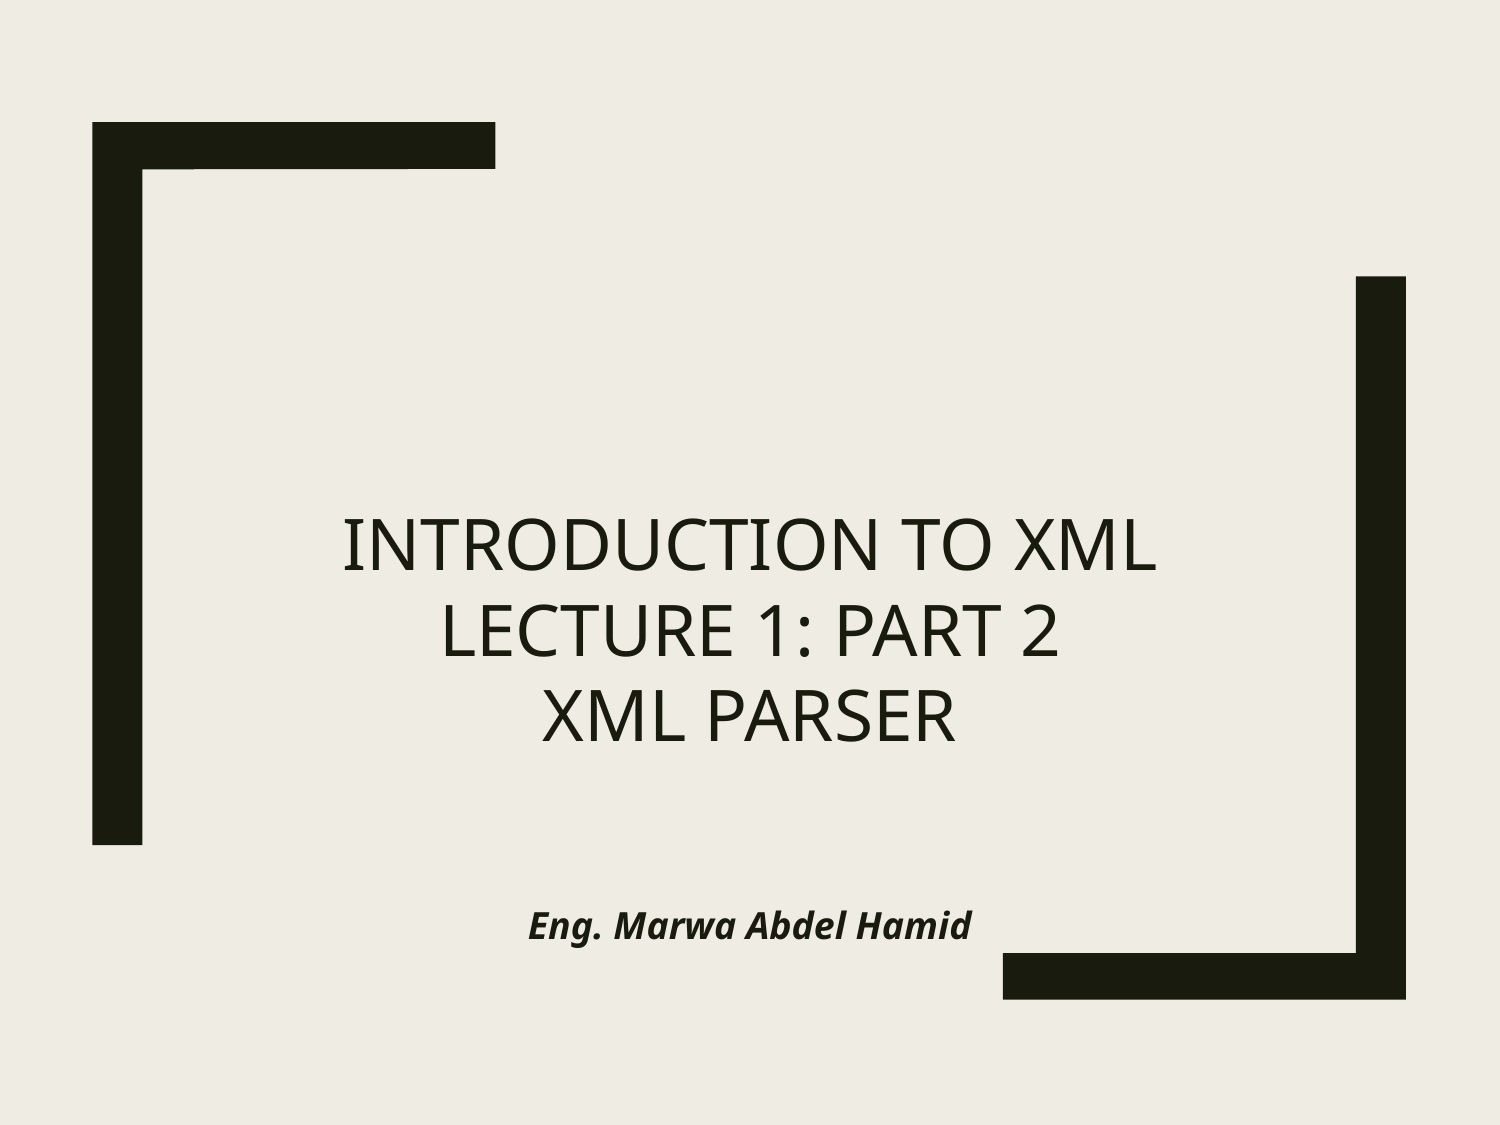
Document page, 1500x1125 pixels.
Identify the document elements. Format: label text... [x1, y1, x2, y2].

subtitle Eng. Marwa Abdel Hamid [225, 889, 1275, 1125]
title Introduction to XML Lecture 1: Part 2 XML Parser [112, 491, 1388, 764]
